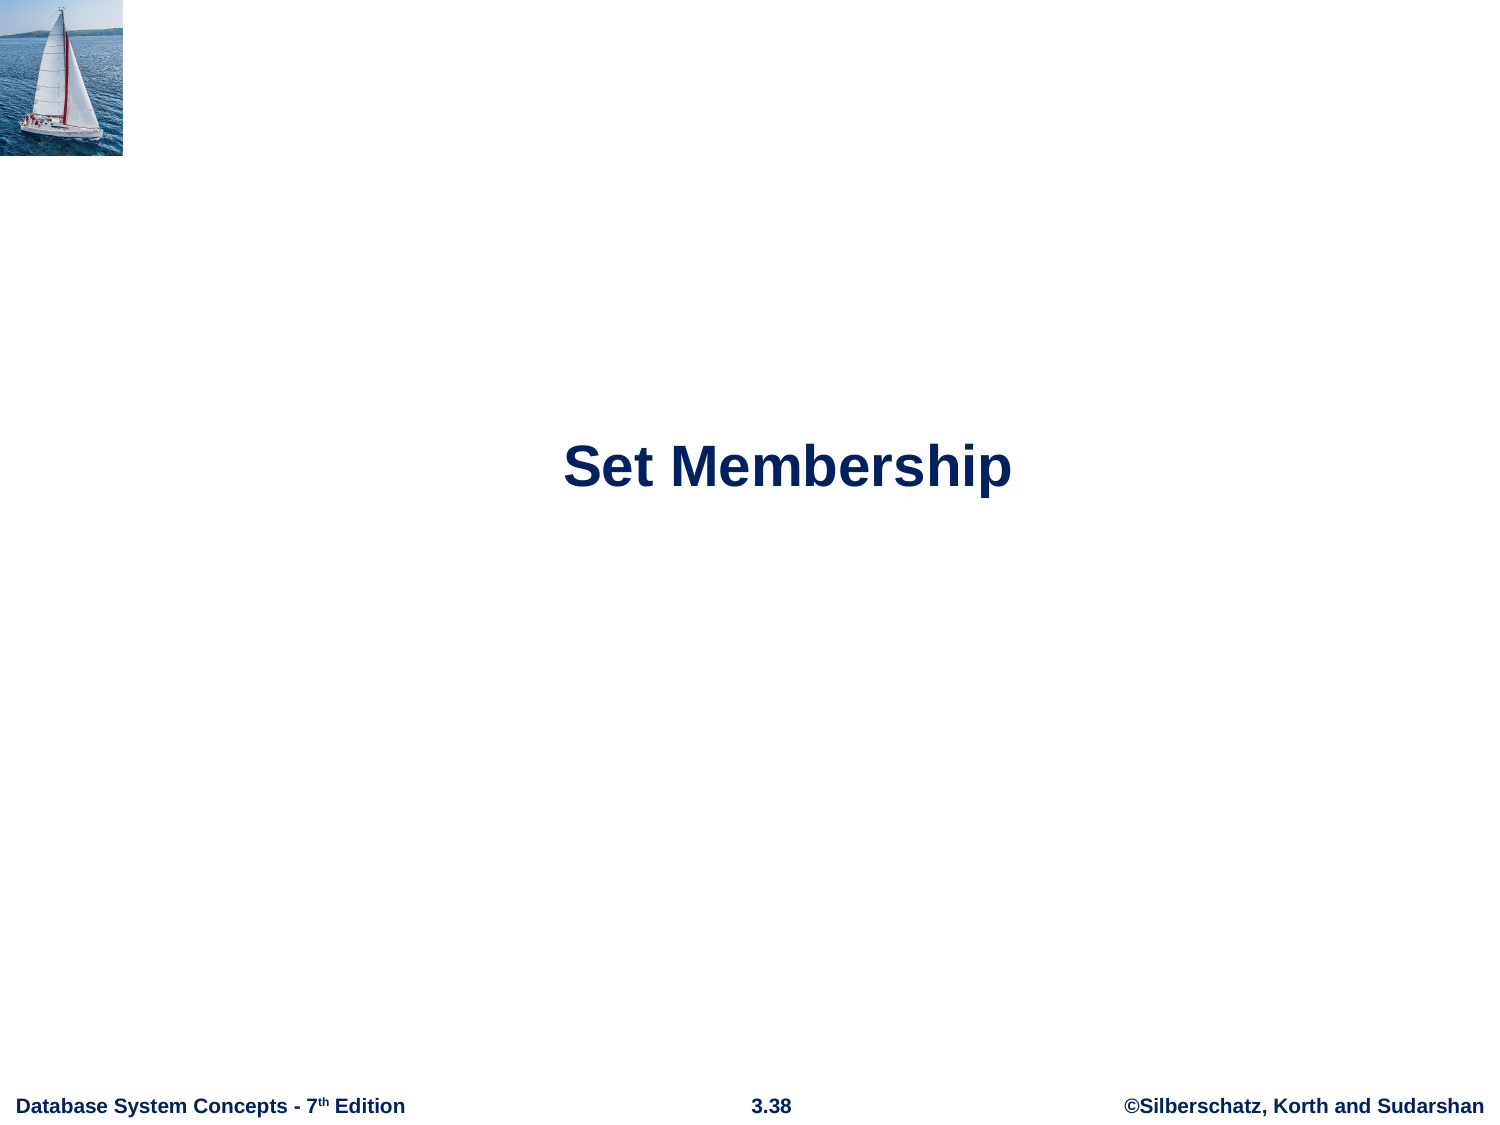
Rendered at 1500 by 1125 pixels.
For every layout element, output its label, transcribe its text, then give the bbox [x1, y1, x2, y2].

picture [0, 0, 123, 156]
title Set Membership [125, 404, 1452, 506]
